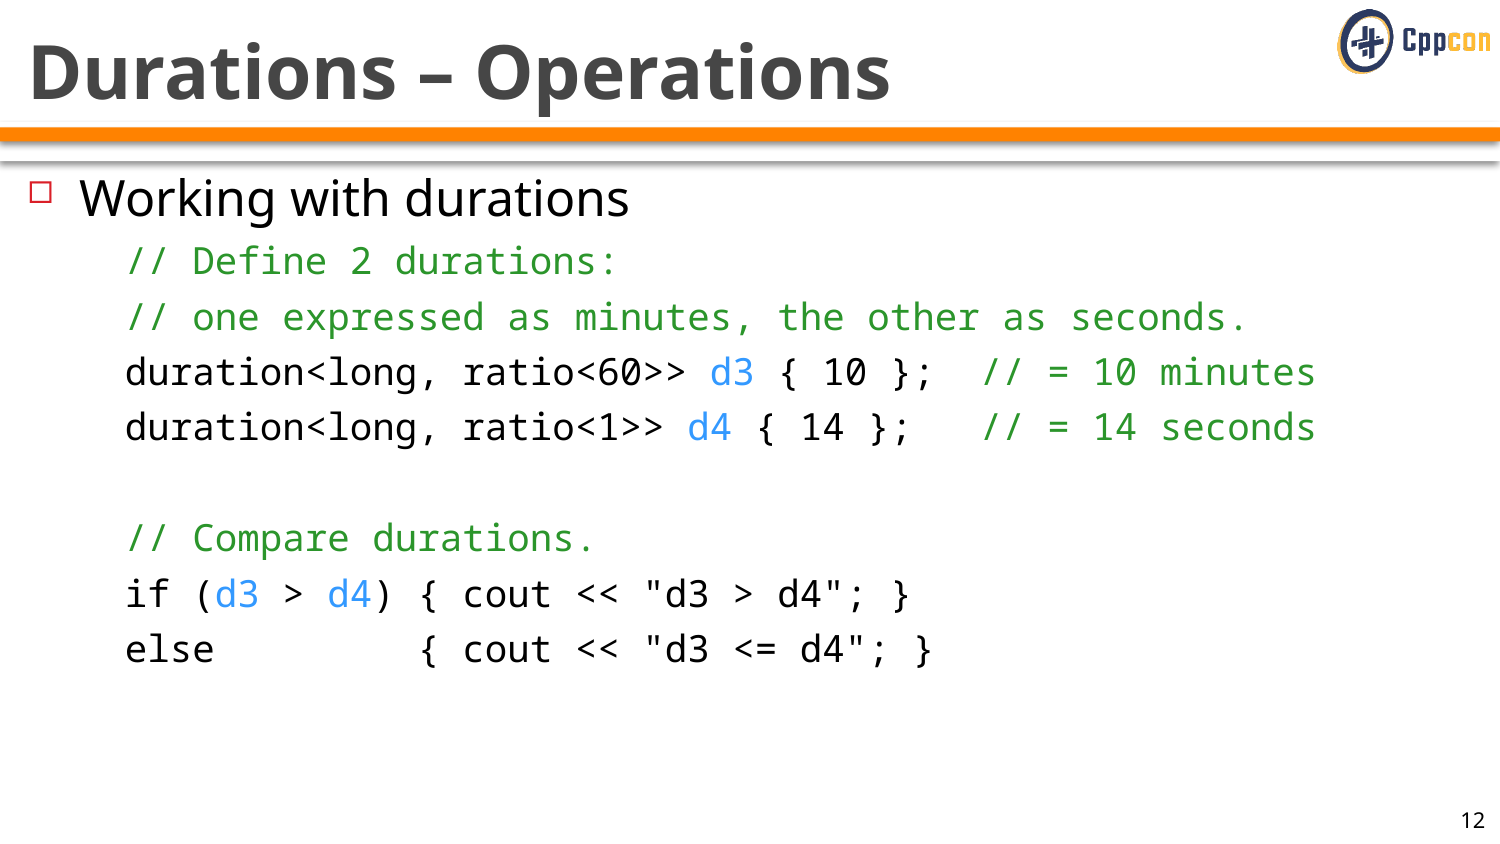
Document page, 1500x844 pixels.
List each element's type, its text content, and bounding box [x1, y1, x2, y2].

picture [1337, 9, 1490, 74]
title Durations – Operations [12, 19, 1488, 122]
list Working with durations // Define 2 durations: // one expressed as minutes, the other as seconds. duration<long, ratio<60>> d3 { 10 }; // = 10 minutes duration<long, ratio<1>> d4 { 14 }; // = 14 seconds // Compare durations. if (d3 > d4) { cout << "d3 > d4"; } else { cout << "d3 <= d4"; } [12, 159, 1488, 835]
